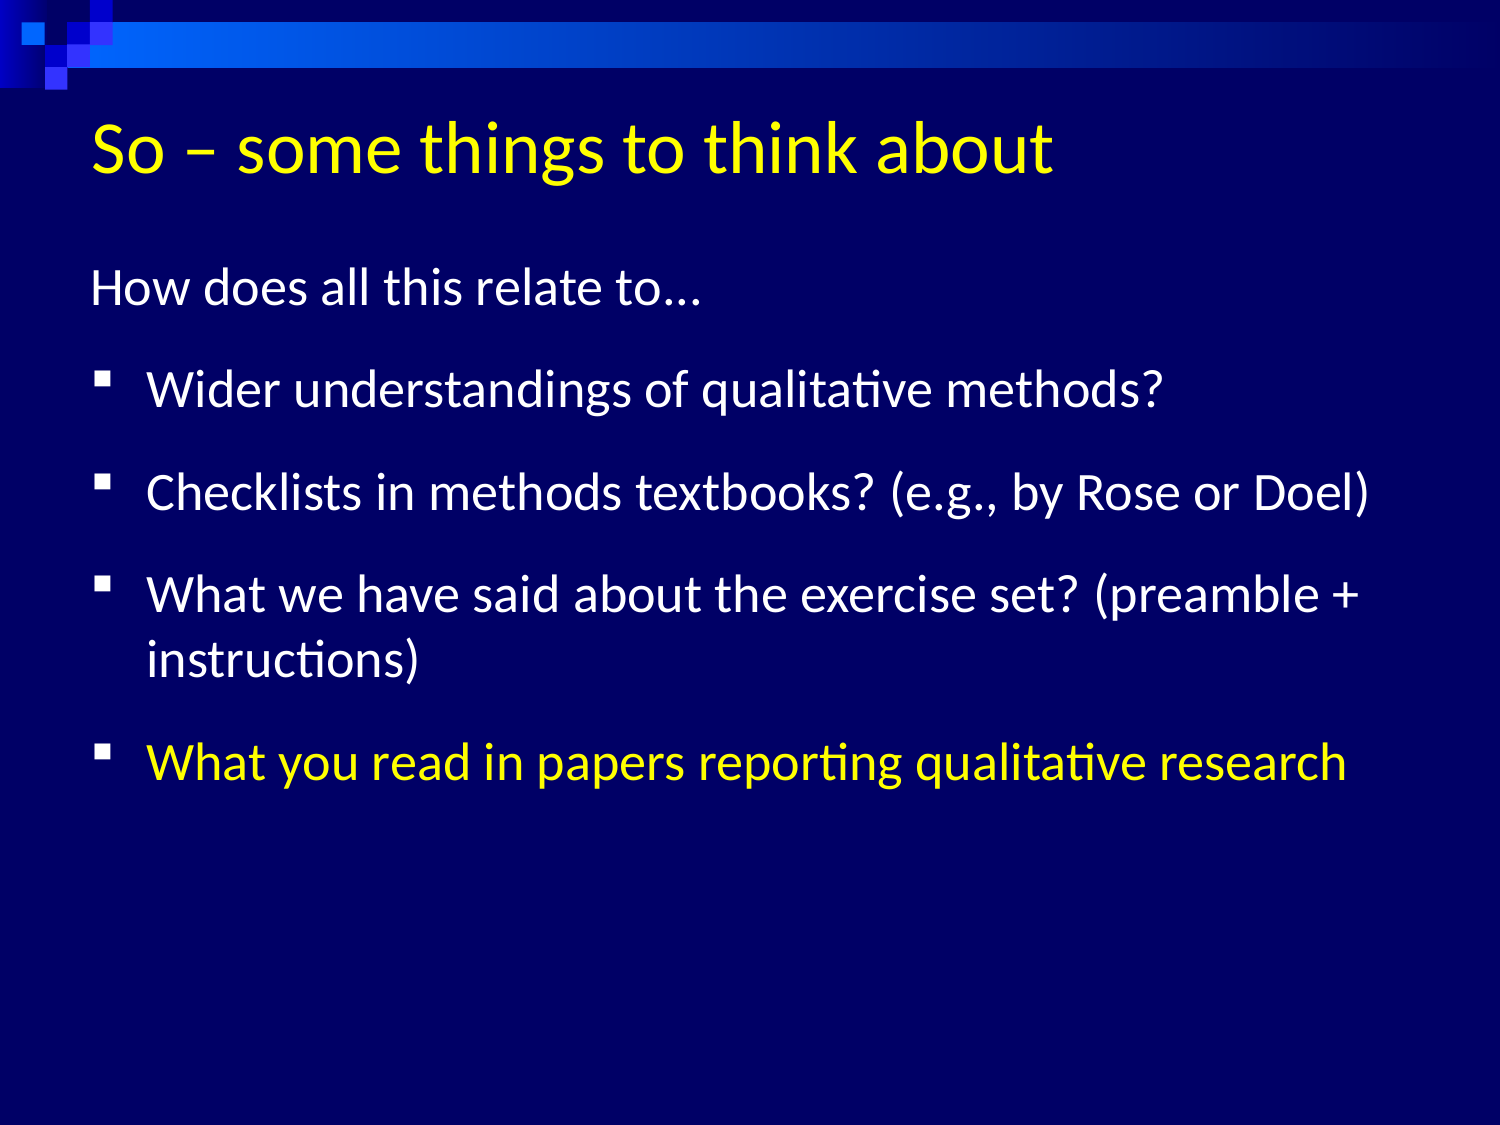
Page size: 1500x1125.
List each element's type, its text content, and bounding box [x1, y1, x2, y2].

title So – some things to think about [76, 77, 1428, 209]
list How does all this relate to... Wider understandings of qualitative methods? Checklists in methods textbooks? (e.g., by Rose or Doel) What we have said about the exercise set? (preamble + instructions) What you read in papers reporting qualitative research [74, 243, 1426, 1048]
